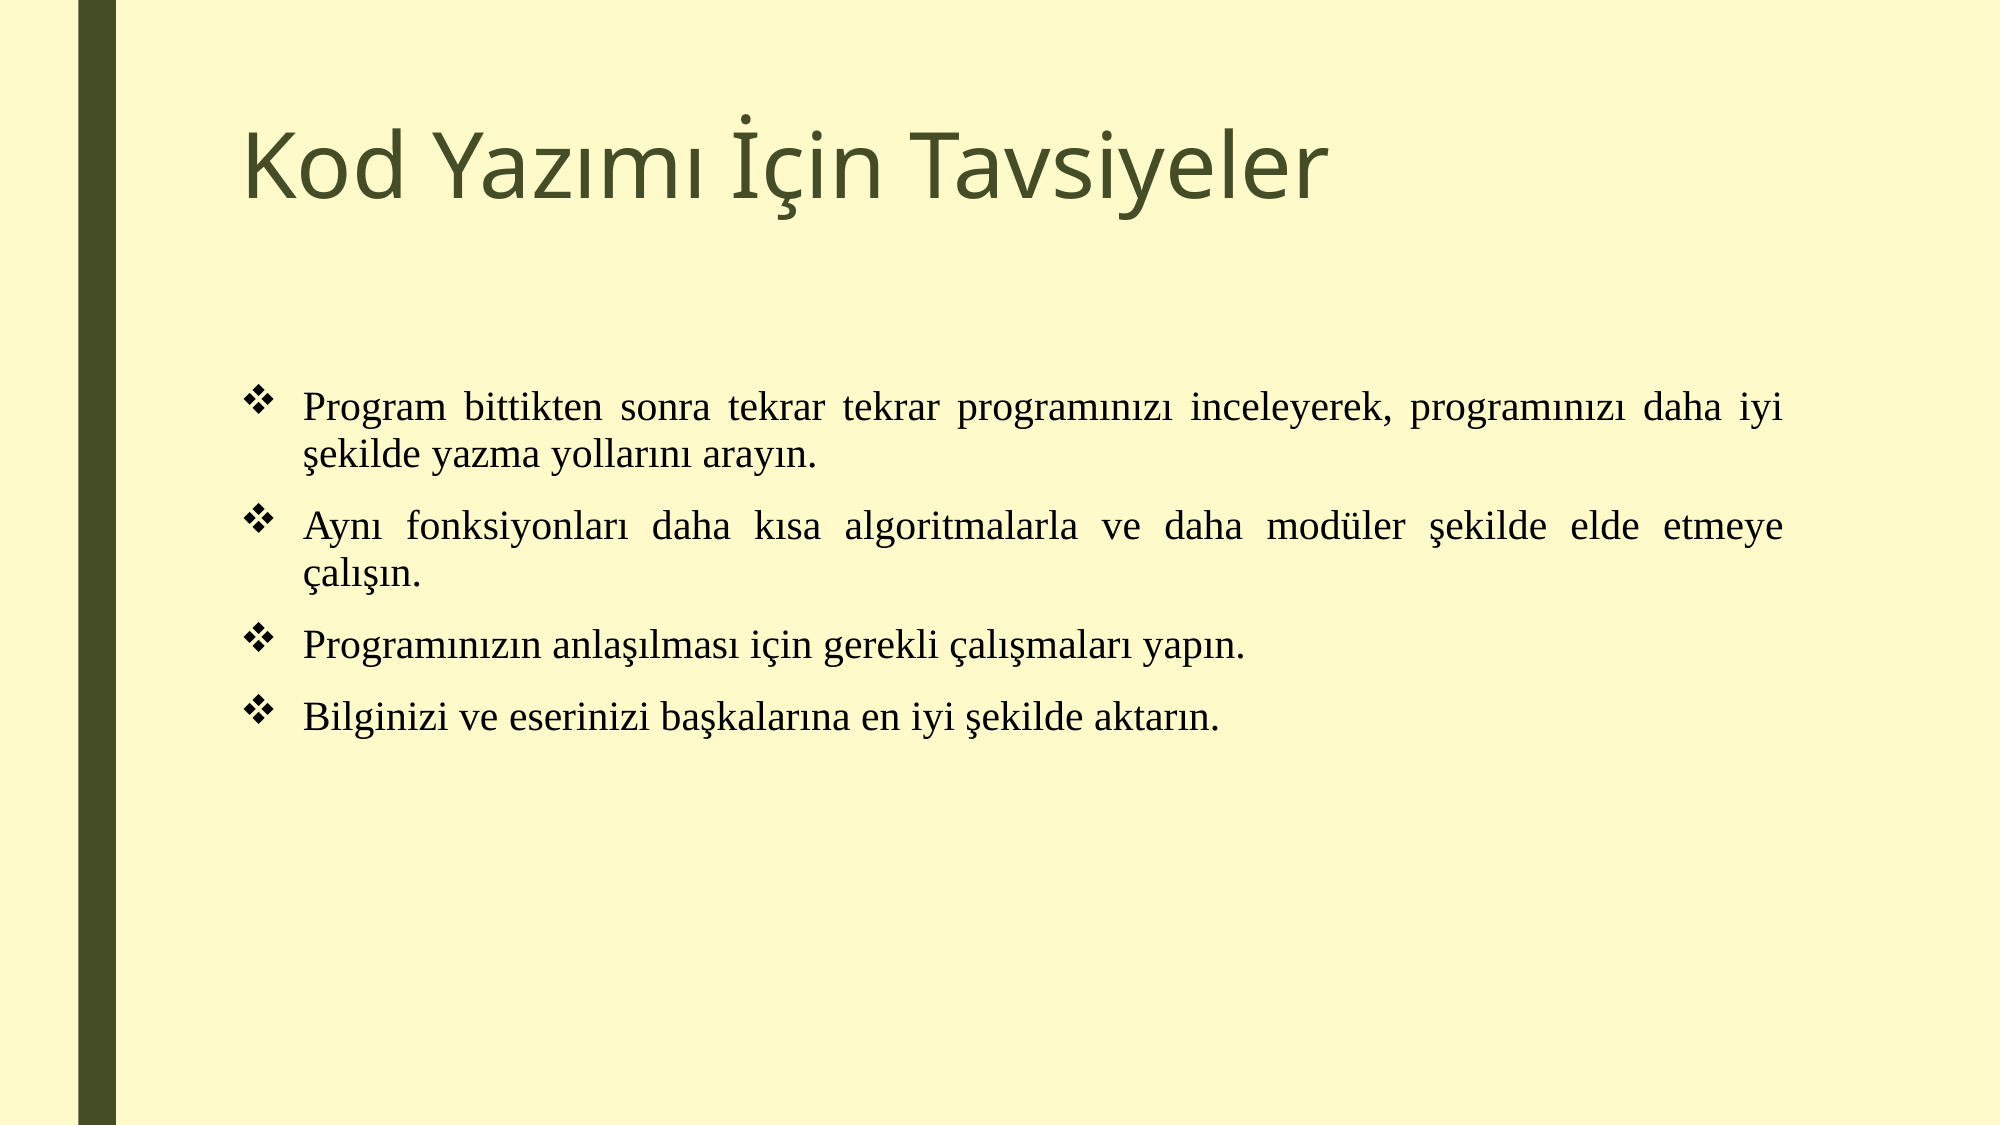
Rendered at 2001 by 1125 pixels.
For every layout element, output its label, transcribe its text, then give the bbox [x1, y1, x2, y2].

title Kod Yazımı İçin Tavsiyeler [225, 112, 1800, 357]
list Program bittikten sonra tekrar tekrar programınızı inceleyerek, programınızı daha iyi şekilde yazma yollarını arayın. Aynı fonksiyonları daha kısa algoritmalarla ve daha modüler şekilde elde etmeye çalışın. Programınızın anlaşılması için gerekli çalışmaları yapın. Bilginizi ve eserinizi başkalarına en iyi şekilde aktarın. [225, 375, 1800, 963]
